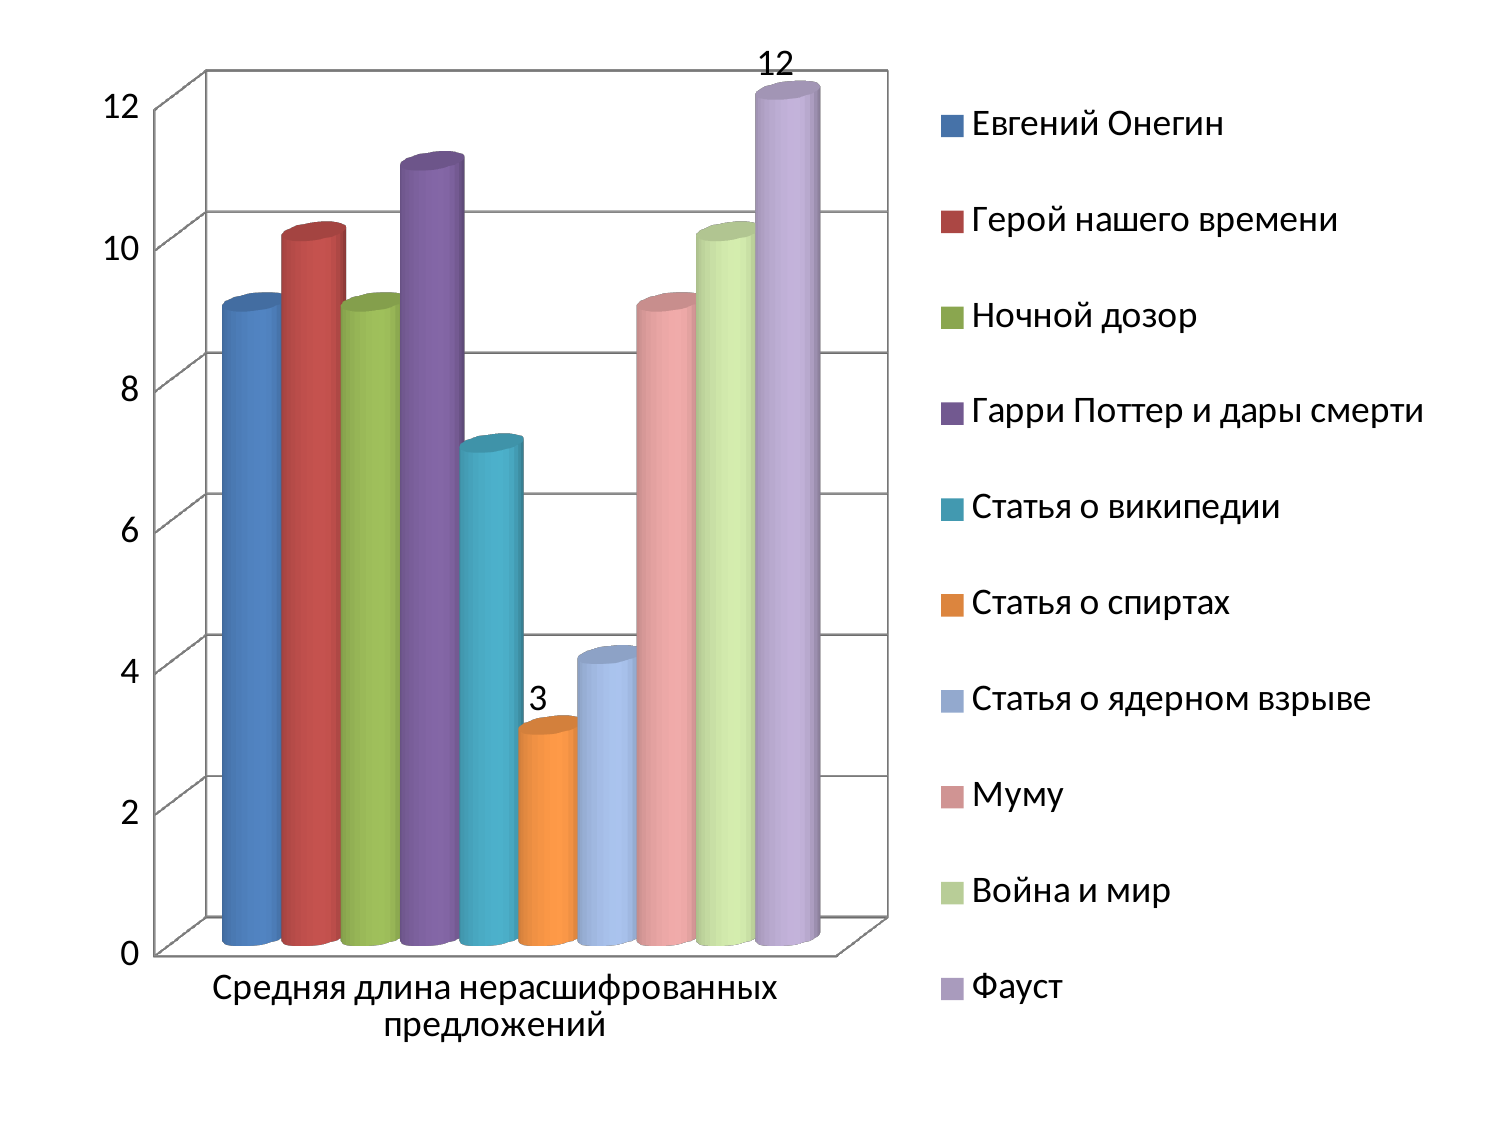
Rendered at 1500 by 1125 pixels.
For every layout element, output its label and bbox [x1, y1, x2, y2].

chart [70, 46, 1442, 1067]
